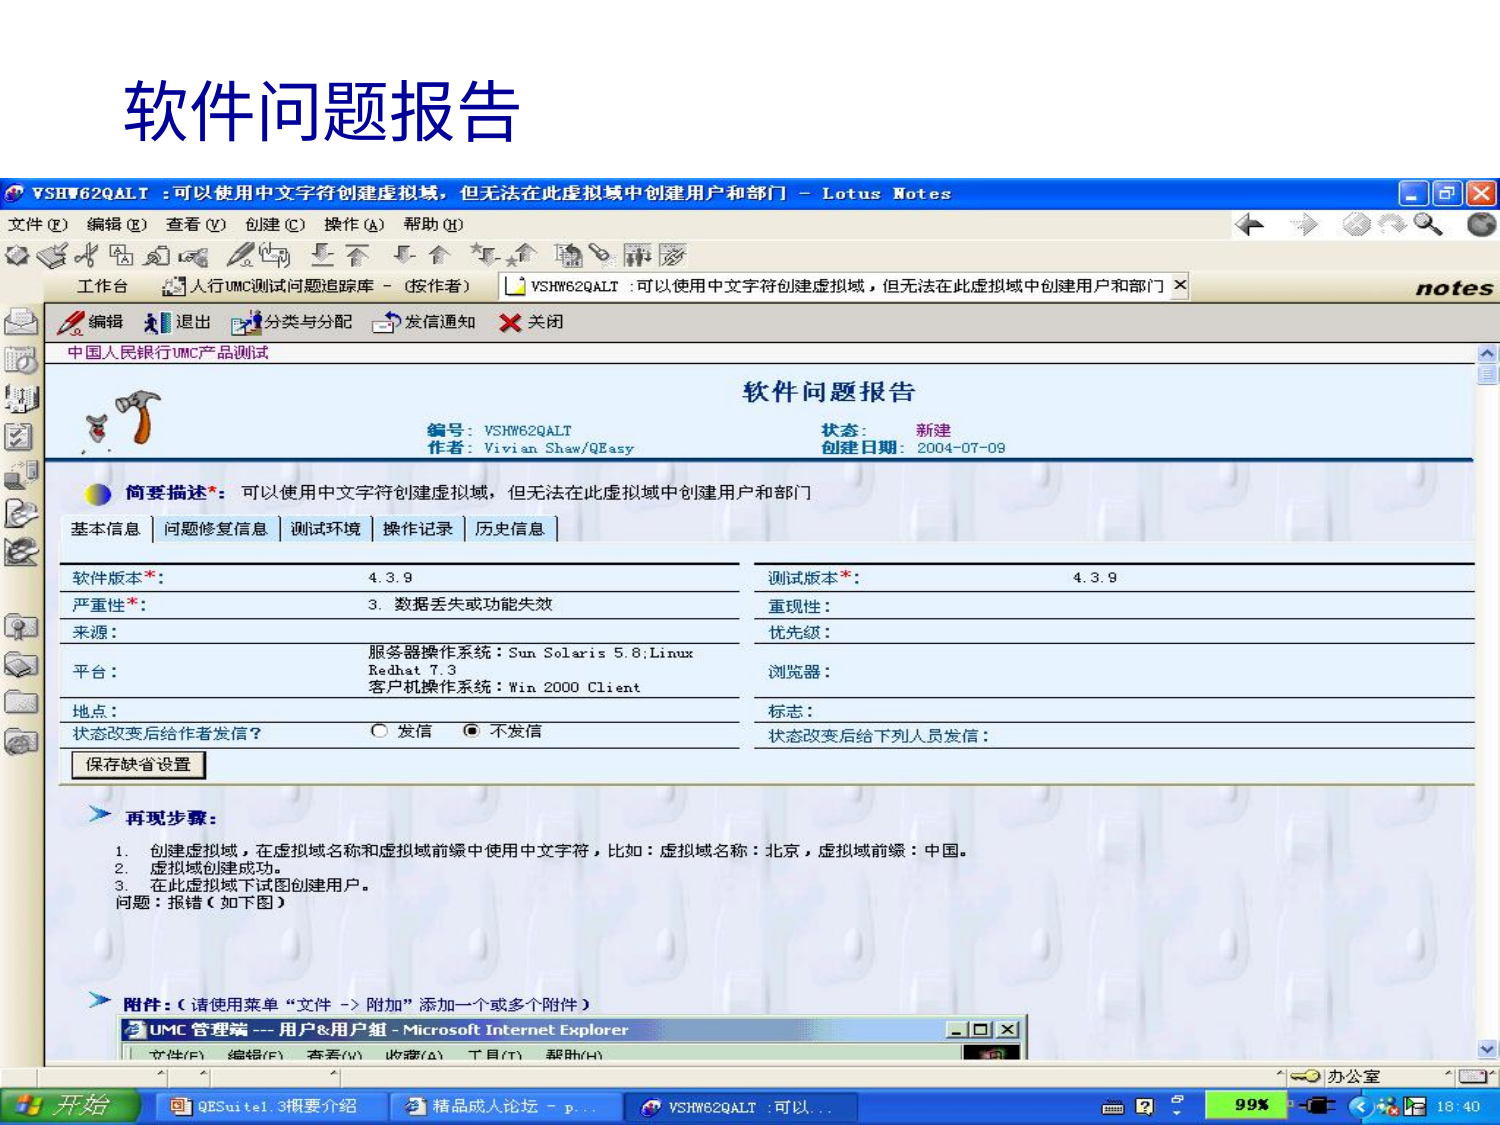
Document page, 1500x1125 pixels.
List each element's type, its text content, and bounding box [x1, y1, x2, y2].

title 软件问题报告 [107, 37, 1432, 176]
picture [0, 178, 1500, 1125]
